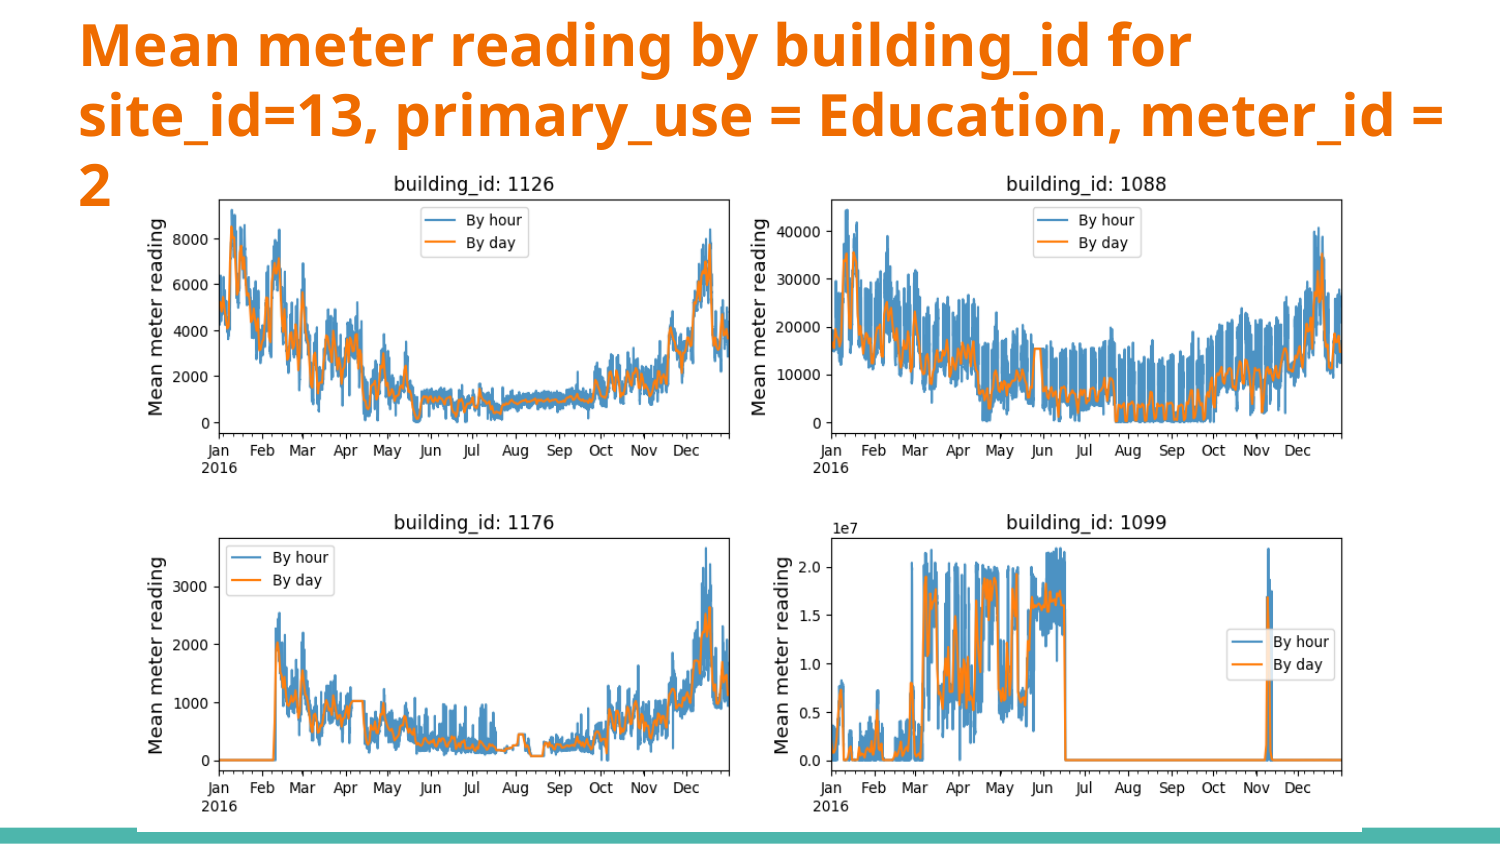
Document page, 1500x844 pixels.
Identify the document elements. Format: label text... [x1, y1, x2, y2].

picture [137, 152, 1363, 832]
title Mean meter reading by building_id for site_id=13, primary_use = Education, meter_id = 2 [63, 0, 1462, 109]
